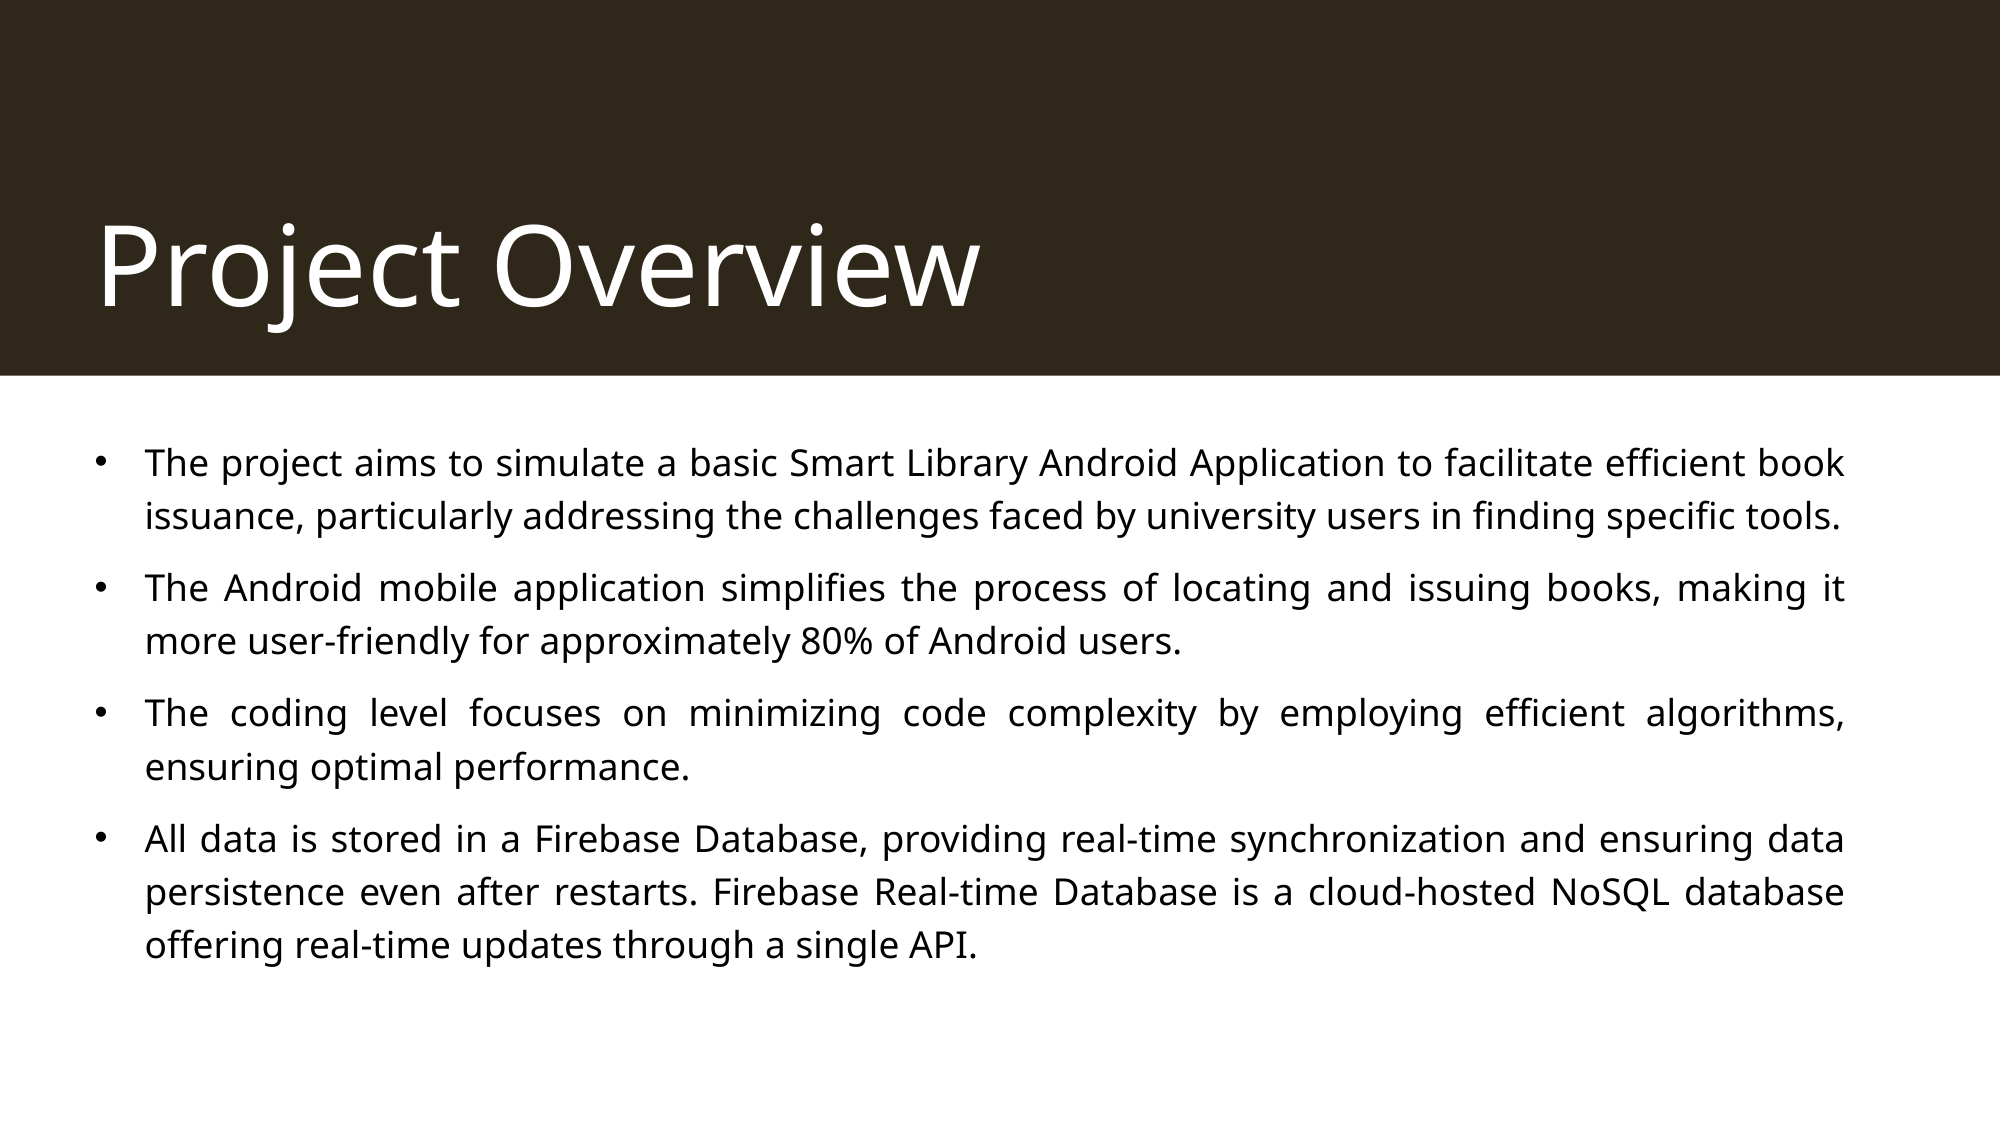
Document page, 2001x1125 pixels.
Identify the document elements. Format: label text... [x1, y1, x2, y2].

list The project aims to simulate a basic Smart Library Android Application to facilitate efficient book issuance, particularly addressing the challenges faced by university users in finding specific tools. The Android mobile application simplifies the process of locating and issuing books, making it more user-friendly for approximately 80% of Android users. The coding level focuses on minimizing code complexity by employing efficient algorithms, ensuring optimal performance. All data is stored in a Firebase Database, providing real-time synchronization and ensuring data persistence even after restarts. Firebase Real-time Database is a cloud-hosted NoSQL database offering real-time updates through a single API. [79, 422, 1863, 1014]
title Project Overview [79, 59, 1863, 337]
